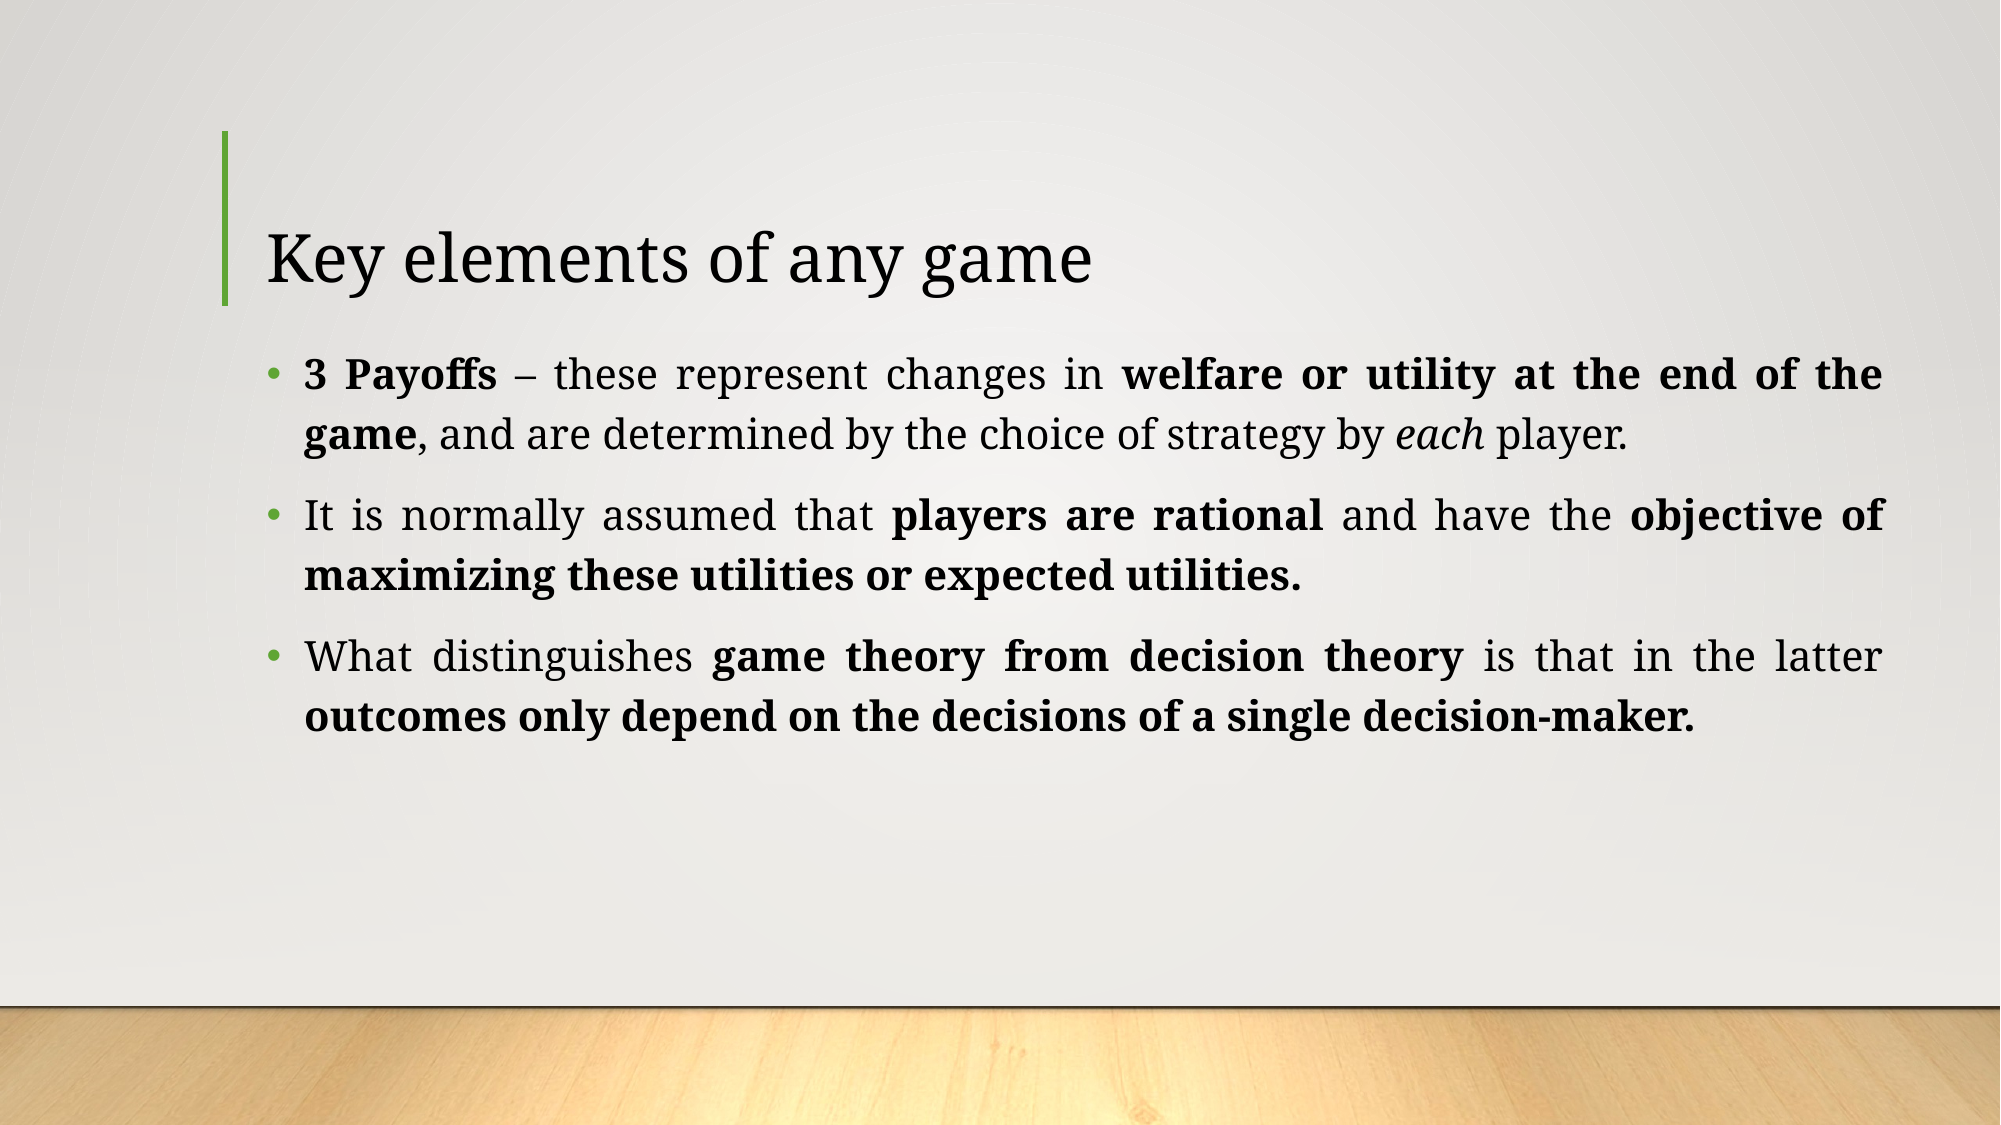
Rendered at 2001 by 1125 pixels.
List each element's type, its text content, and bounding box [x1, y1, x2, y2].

title Key elements of any game [251, 131, 1814, 305]
list 3 Payoffs – these represent changes in welfare or utility at the end of the game, and are determined by the choice of strategy by each player. It is normally assumed that players are rational and have the objective of maximizing these utilities or expected utilities. What distinguishes game theory from decision theory is that in the latter outcomes only depend on the decisions of a single decision-maker. [251, 330, 1899, 918]
picture [0, 1006, 2000, 1125]
